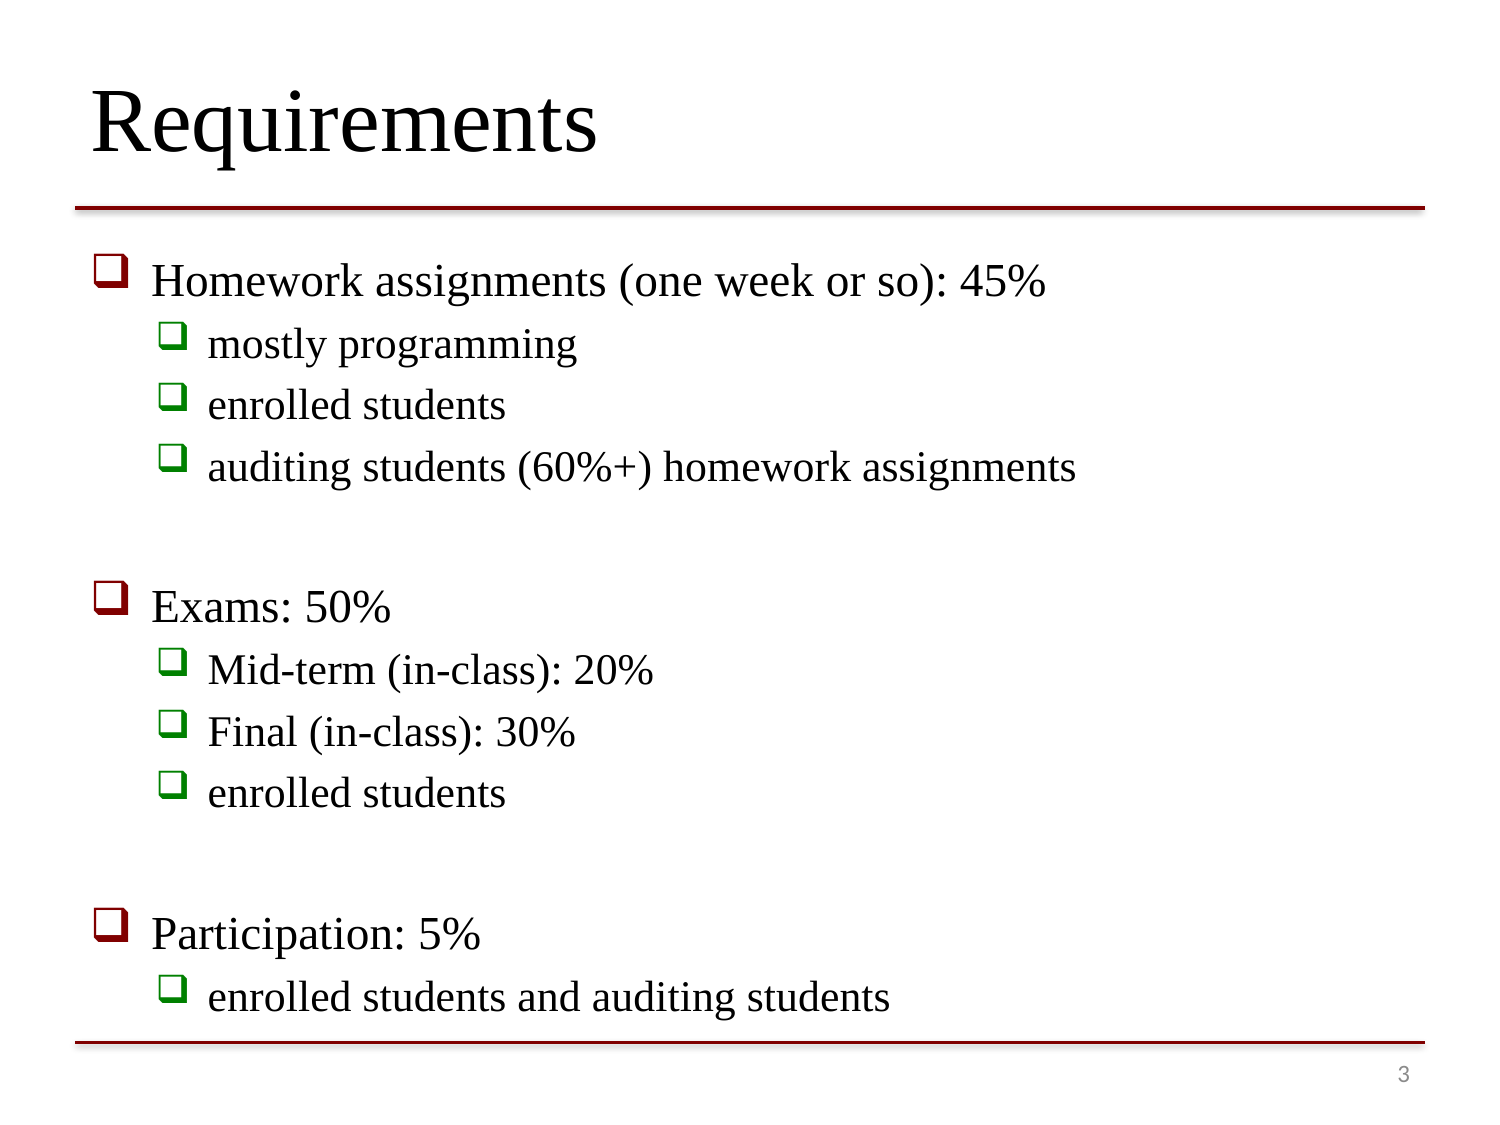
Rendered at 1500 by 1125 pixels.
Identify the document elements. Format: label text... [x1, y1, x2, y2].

list Homework assignments (one week or so): 45% mostly programming enrolled students auditing students (60%+) homework assignments Exams: 50% Mid-term (in-class): 20% Final (in-class): 30% enrolled students Participation: 5% enrolled students and auditing students [75, 241, 1425, 1030]
slide_number 2 [1074, 1042, 1425, 1103]
title Requirements [75, 20, 1425, 208]
